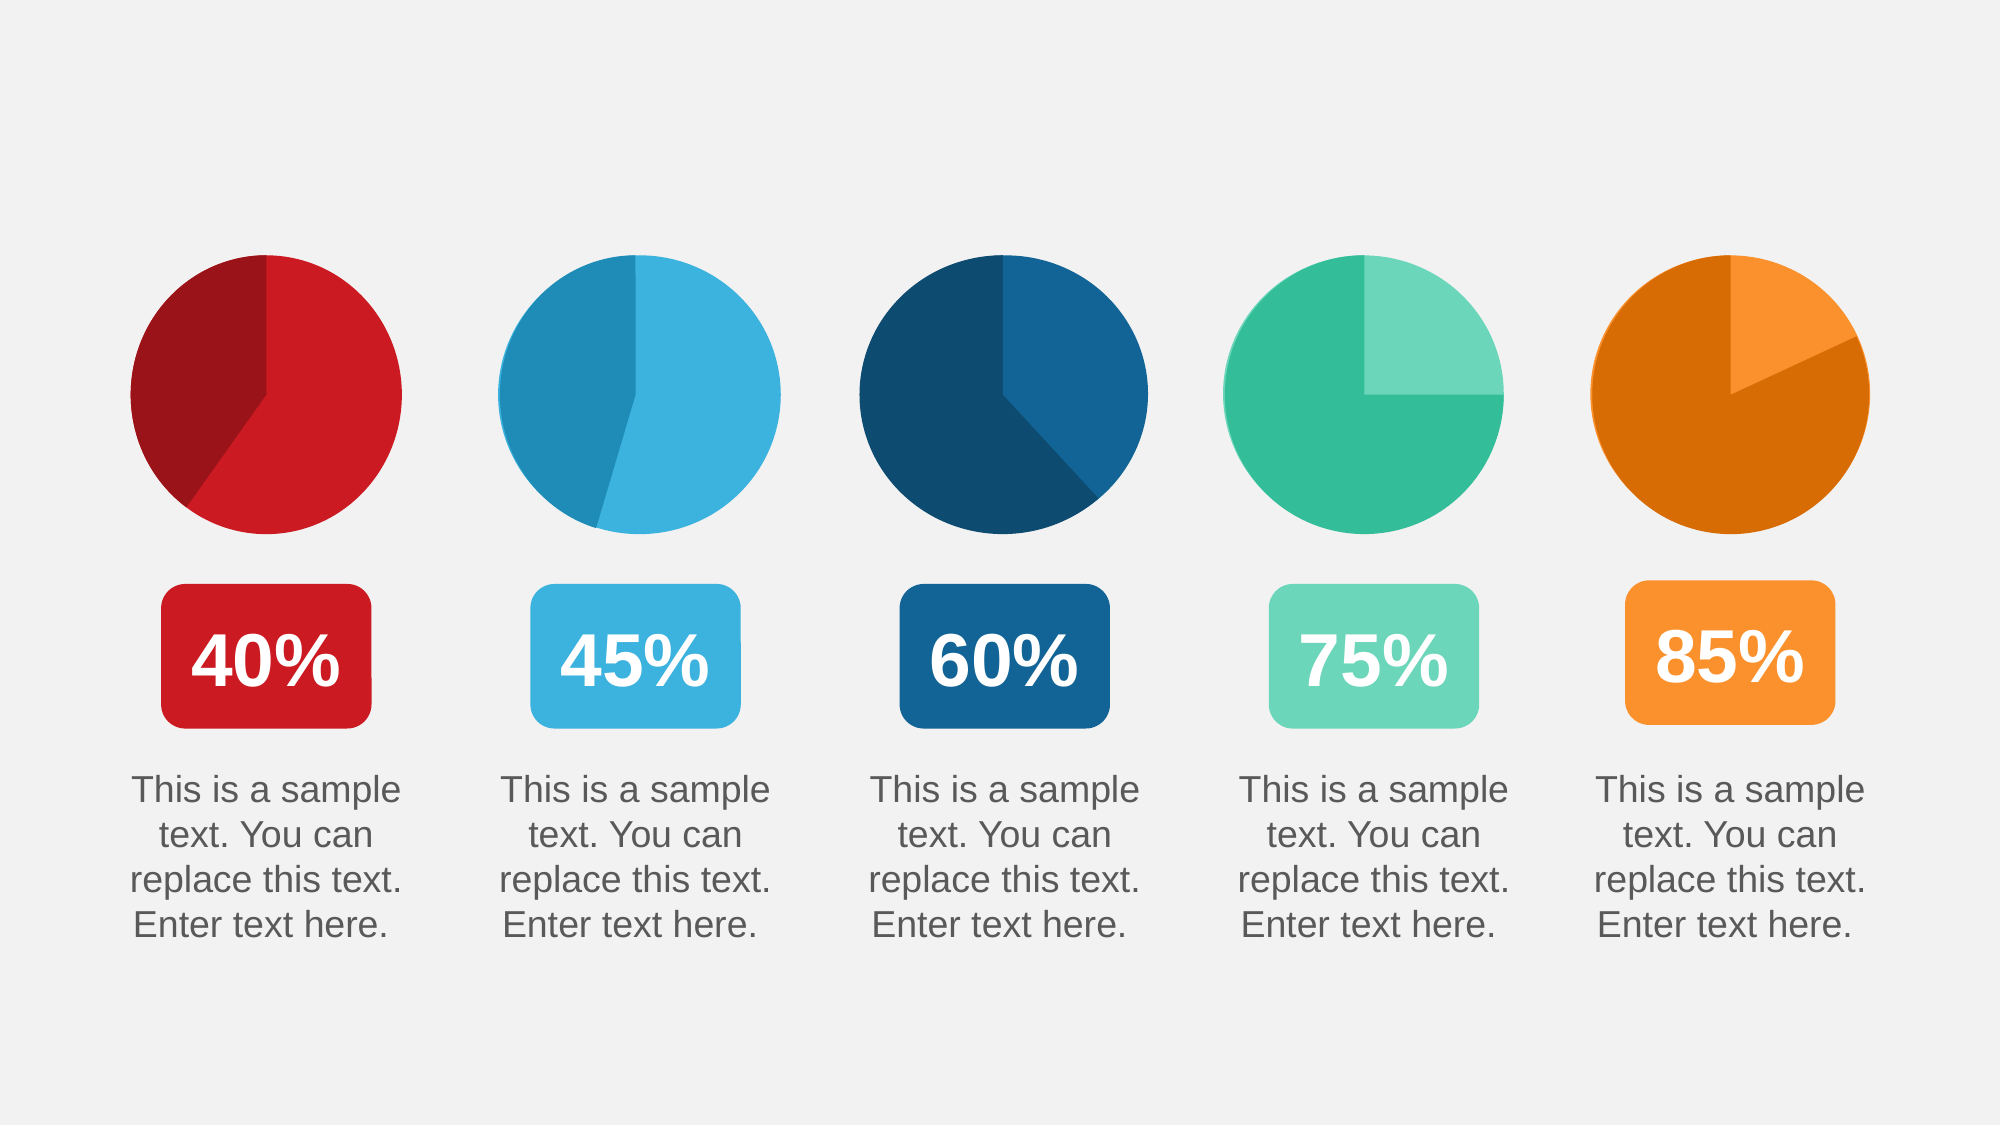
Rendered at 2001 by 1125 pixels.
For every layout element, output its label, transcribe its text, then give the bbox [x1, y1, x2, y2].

text_box [1732, 254, 1872, 401]
text_box [186, 254, 403, 536]
text_box This is a sample text. You can replace this text. Enter text here. [842, 757, 1167, 953]
text_box 60% [898, 582, 1112, 730]
text_box 45% [529, 582, 742, 730]
text_box [1366, 254, 1505, 393]
text_box 75% [1267, 582, 1481, 730]
text_box [129, 254, 268, 509]
text_box [1004, 254, 1150, 499]
text_box 40% [160, 582, 373, 730]
text_box [597, 254, 782, 536]
text_box This is a sample text. You can replace this text. Enter text here. [1211, 757, 1537, 953]
text_box This is a sample text. You can replace this text. Enter text here. [473, 757, 798, 953]
text_box 85% [1624, 579, 1837, 726]
text_box [1223, 254, 1505, 536]
text_box [858, 254, 1100, 536]
text_box [1591, 254, 1871, 536]
text_box This is a sample text. You can replace this text. Enter text here. [1568, 757, 1893, 953]
text_box [498, 254, 637, 530]
text_box This is a sample text. You can replace this text. Enter text here. [104, 757, 429, 953]
